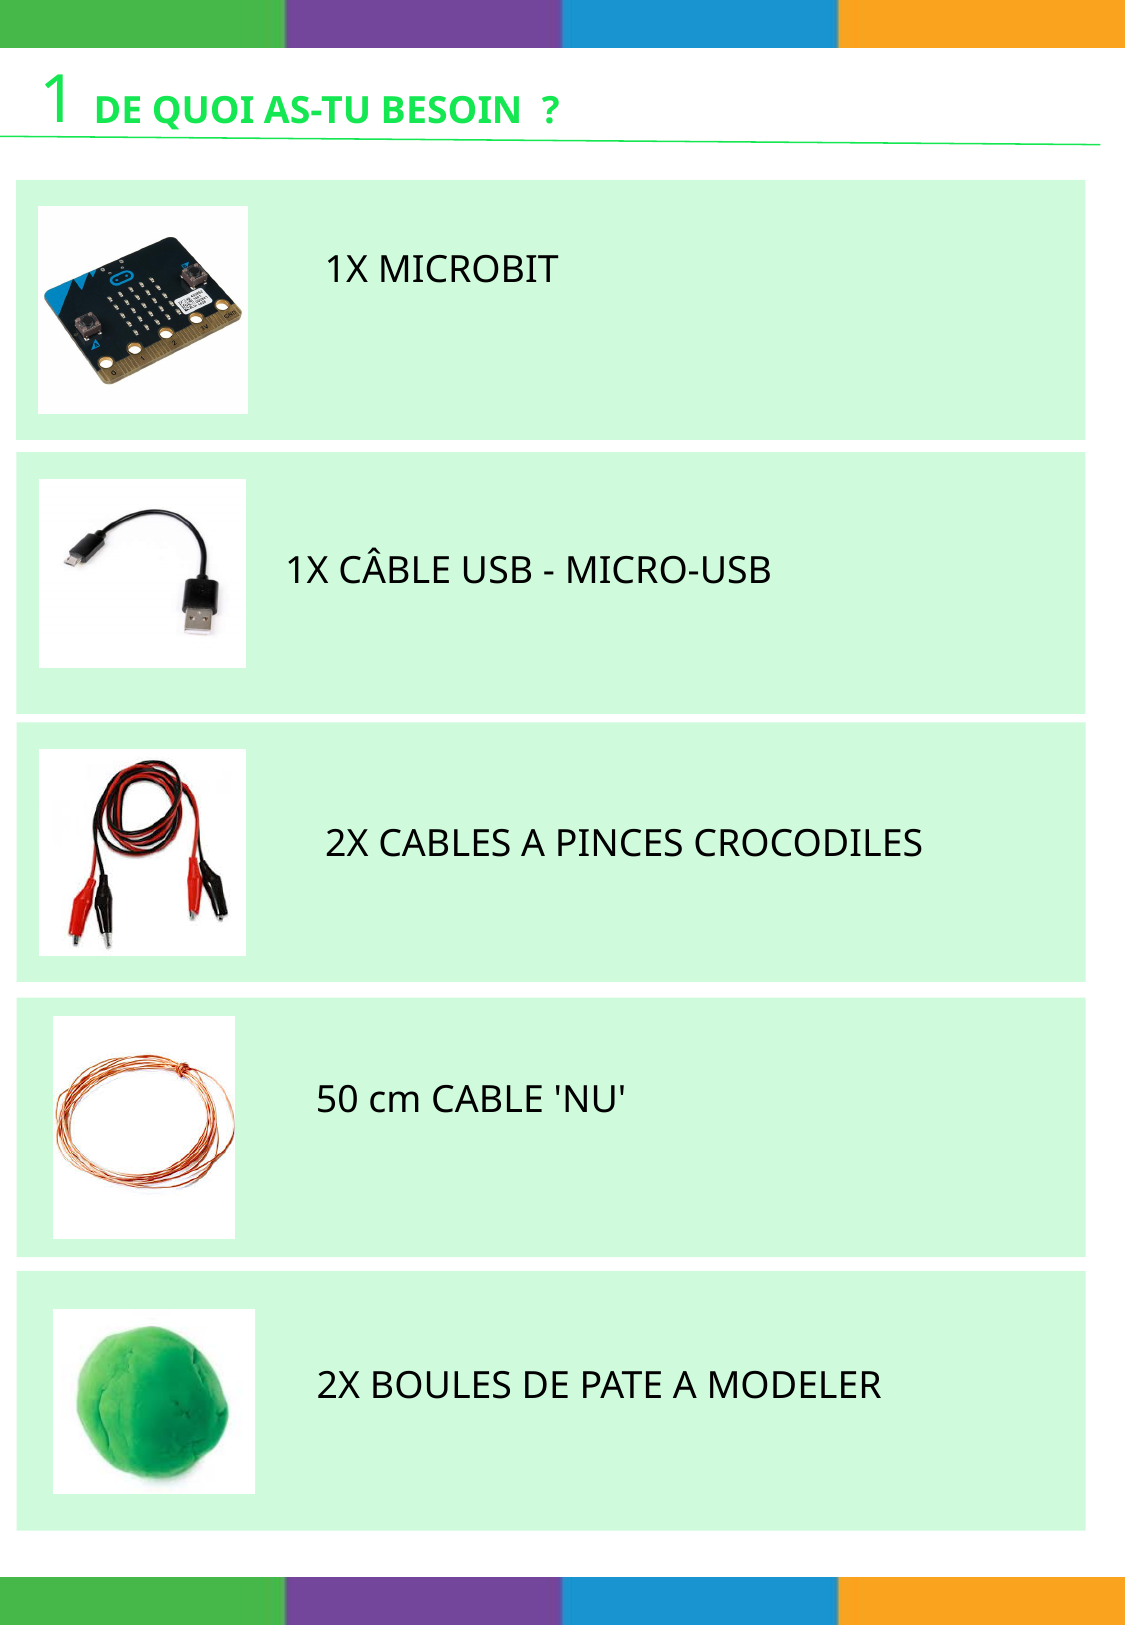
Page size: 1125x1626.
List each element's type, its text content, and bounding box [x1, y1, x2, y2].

text_box 1X MICROBIT [309, 237, 749, 298]
picture [53, 1016, 235, 1239]
text_box 1X CÂBLE USB - MICRO-USB [246, 538, 853, 599]
text_box [16, 997, 1086, 1258]
text_box 2X BOULES DE PATE A MODELER [301, 1353, 997, 1414]
text_box 1 [24, 48, 82, 136]
text_box [16, 722, 1086, 982]
text_box 50 cm CABLE 'NU' [300, 1067, 1019, 1128]
picture [53, 1308, 256, 1494]
text_box [16, 452, 1086, 714]
picture [0, 1577, 1125, 1625]
picture [39, 479, 246, 668]
text_box [16, 179, 1086, 440]
text_box [16, 1270, 1086, 1531]
text_box DE QUOI AS-TU BESOIN ? [82, 78, 742, 136]
picture [0, 0, 1125, 48]
picture [39, 749, 246, 956]
text_box 2X CABLES A PINCES CROCODILES [310, 811, 1041, 872]
picture [38, 206, 248, 414]
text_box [0, 136, 1101, 145]
